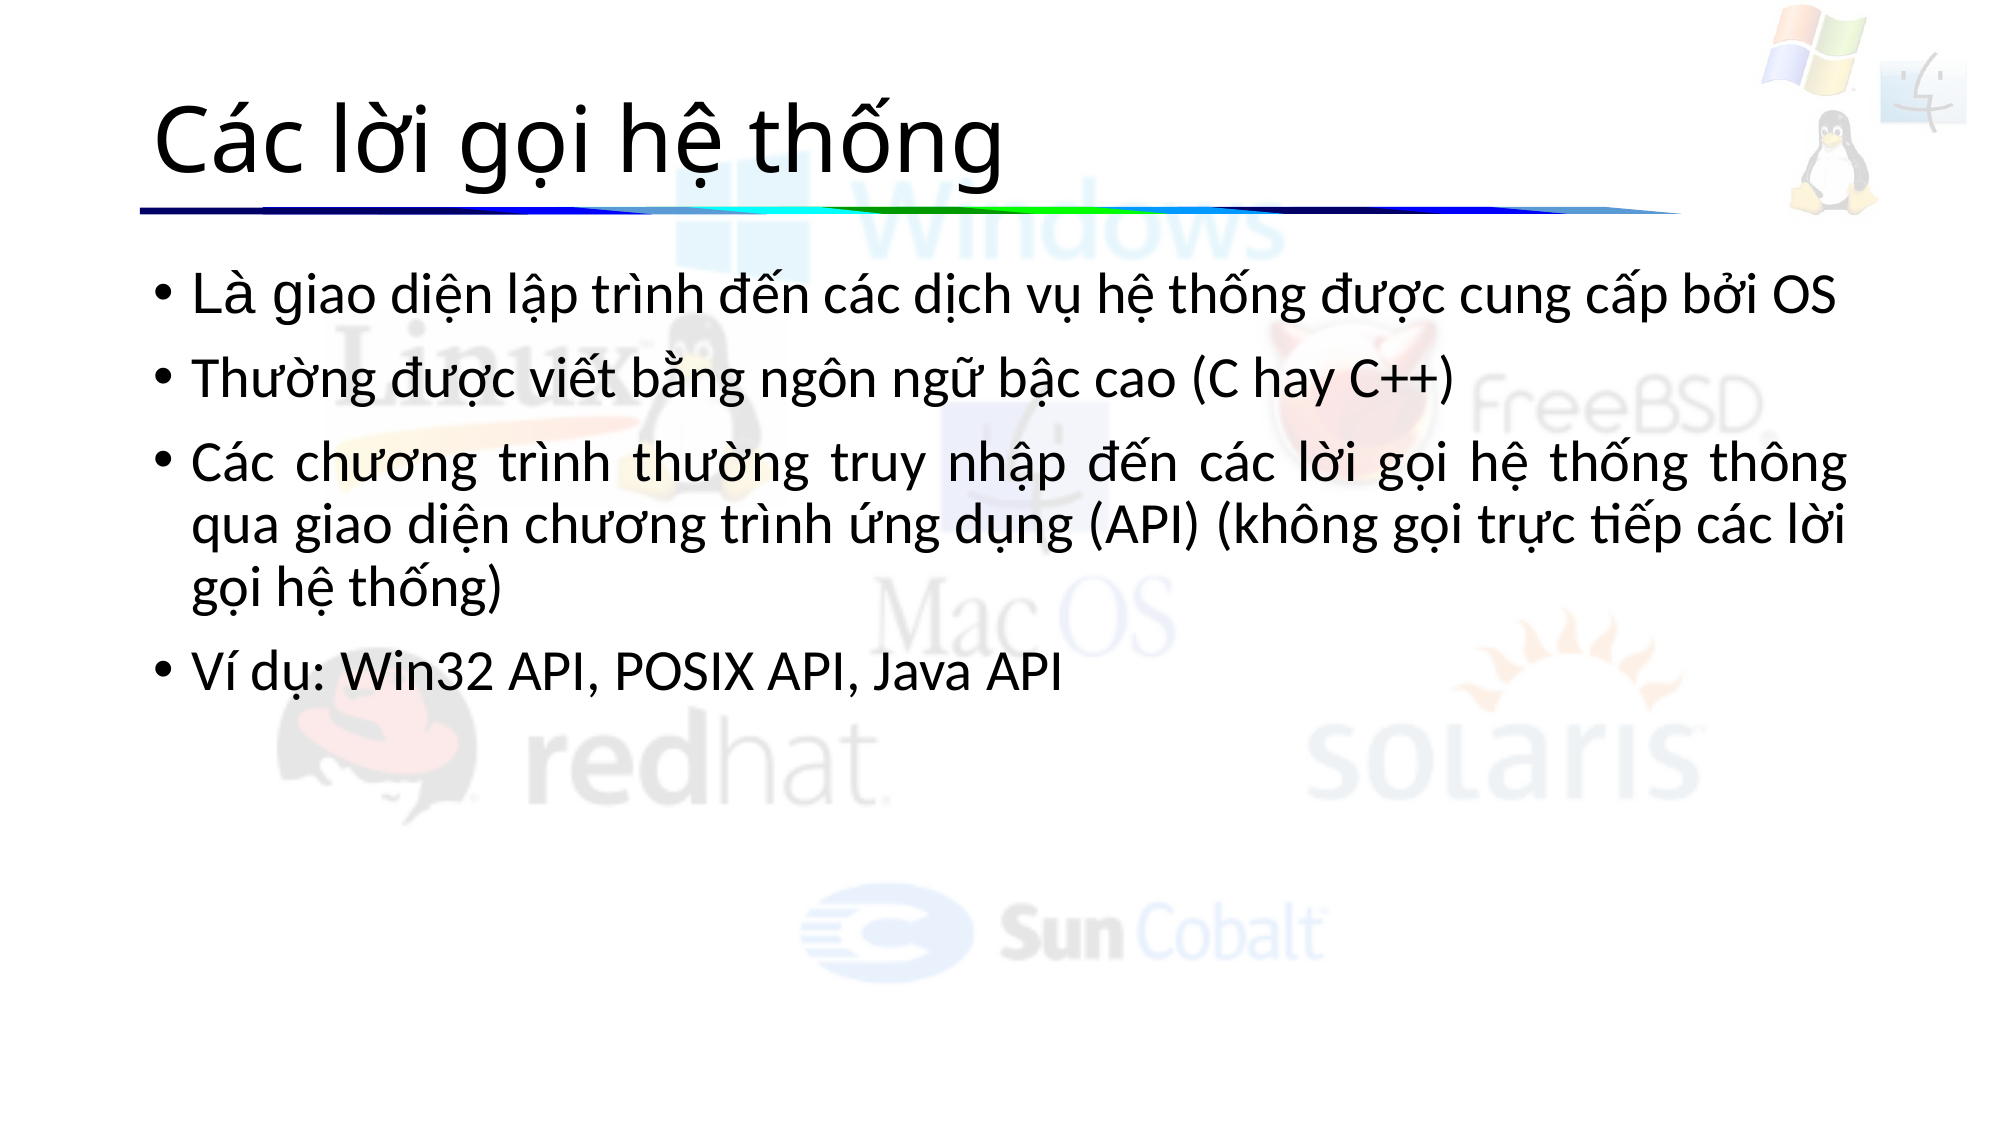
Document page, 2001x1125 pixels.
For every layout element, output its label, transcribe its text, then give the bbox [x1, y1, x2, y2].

list Là giao diện lập trình đến các dịch vụ hệ thống được cung cấp bởi OS Thường được viết bằng ngôn ngữ bậc cao (C hay C++) Các chương trình thường truy nhập đến các lời gọi hệ thống thông qua giao diện chương trình ứng dụng (API) (không gọi trực tiếp các lời gọi hệ thống) Ví dụ: Win32 API, POSIX API, Java API [138, 255, 1864, 1013]
title Các lời gọi hệ thống [137, 59, 1863, 226]
